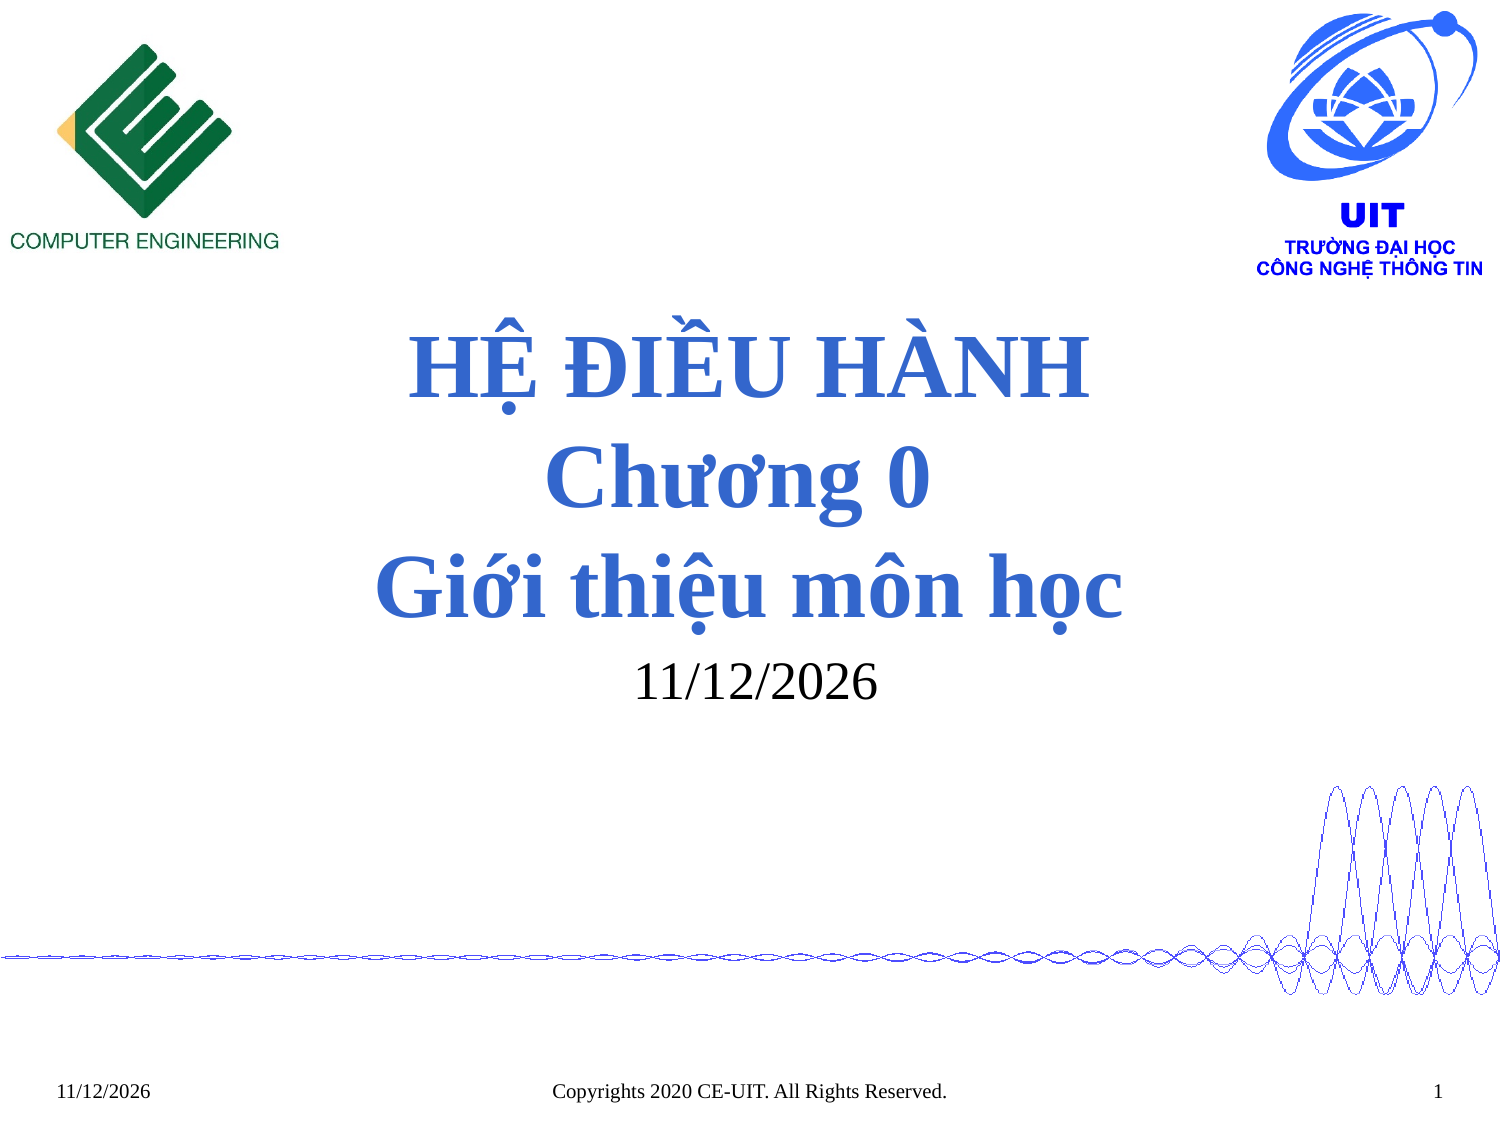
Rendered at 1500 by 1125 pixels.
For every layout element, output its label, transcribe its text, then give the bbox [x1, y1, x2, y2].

title HỆ ĐIỀU HÀNH Chương 0 Giới thiệu môn học [111, 349, 1388, 592]
footer Copyrights 2020 CE-UIT. All Rights Reserved. [288, 1070, 1170, 1118]
picture [0, 1, 289, 291]
subtitle 3/8/2020 [224, 637, 1276, 926]
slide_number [41, 1070, 288, 1118]
slide_number 1 [1170, 1070, 1459, 1118]
picture [1257, 11, 1482, 279]
